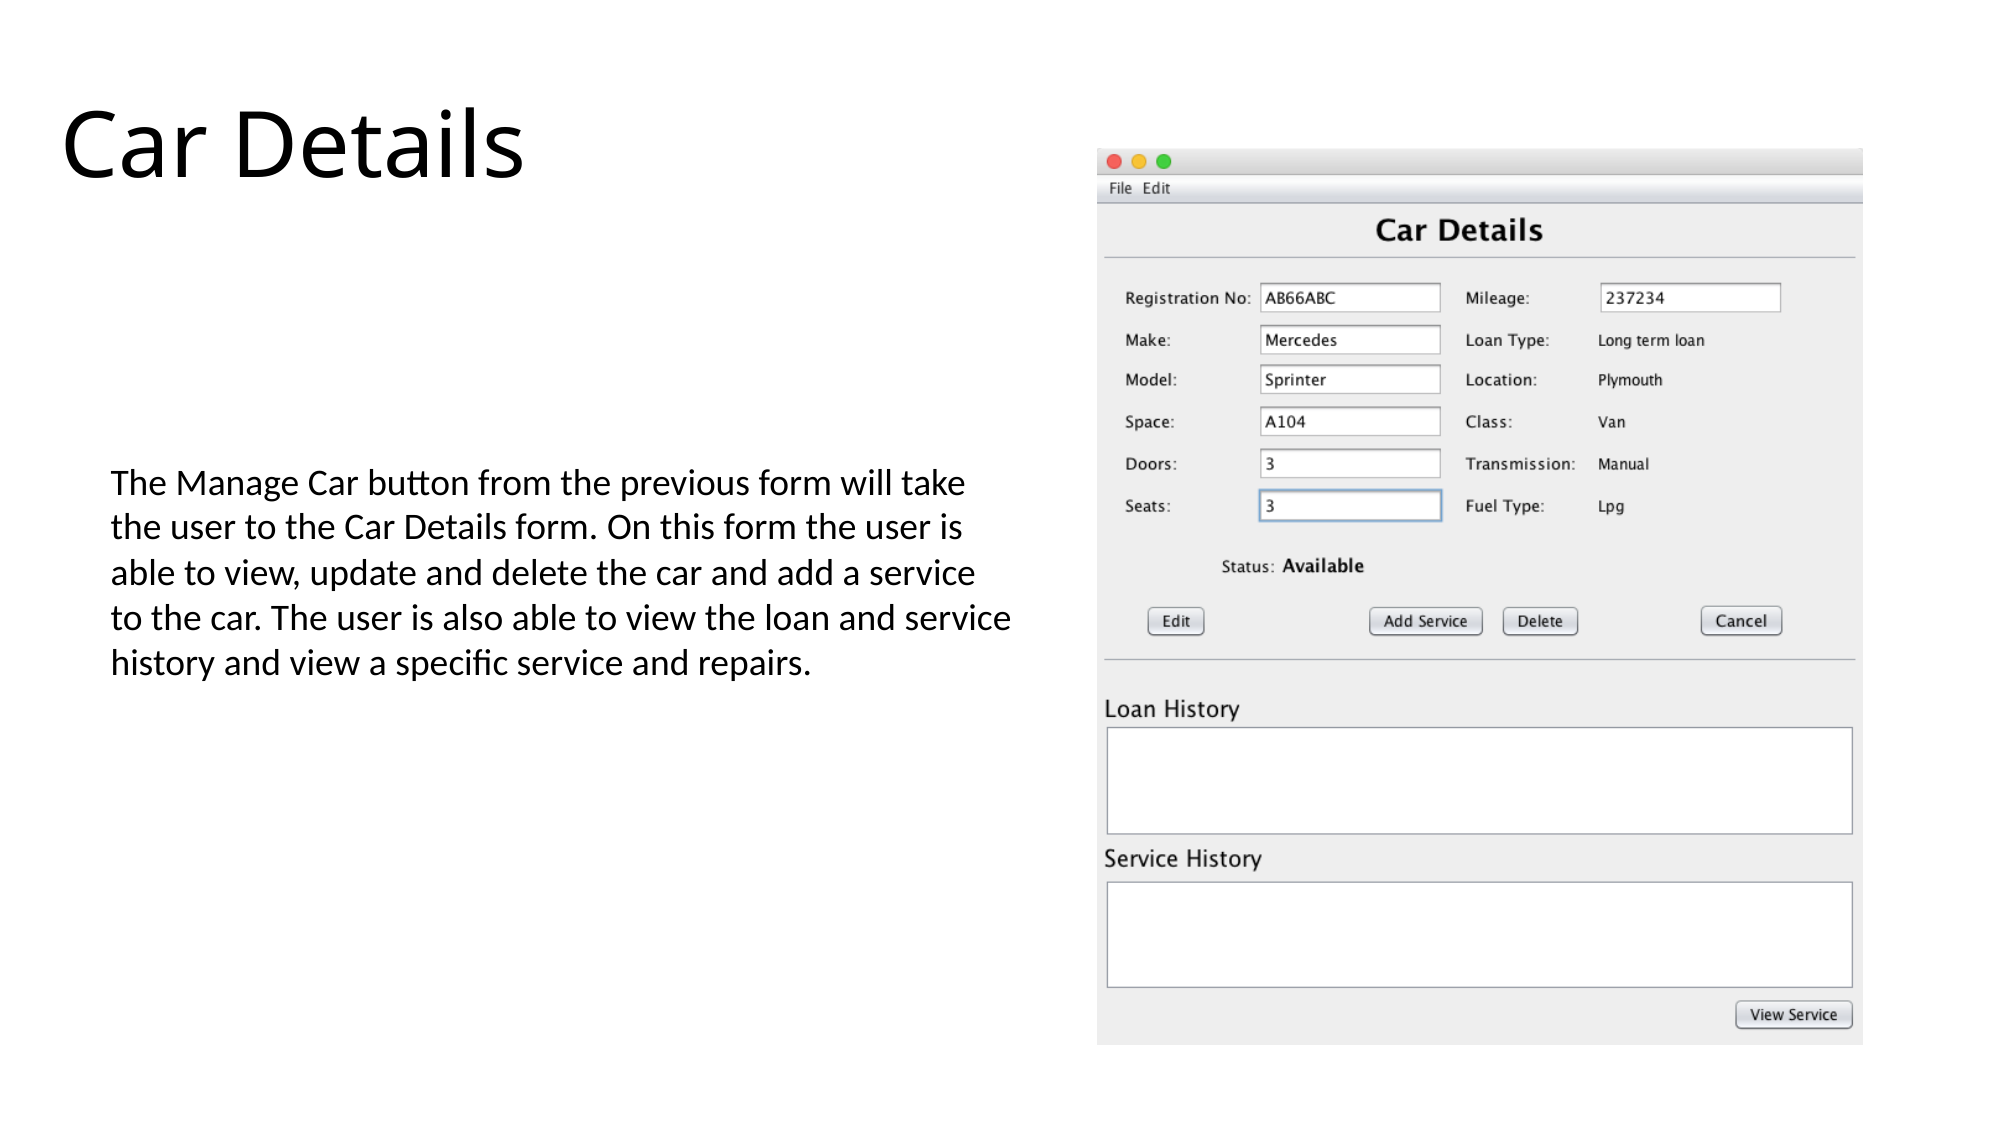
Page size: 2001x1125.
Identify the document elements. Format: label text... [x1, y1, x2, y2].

text_box The Manage Car button from the previous form will take the user to the Car Details form. On this form the user is able to view, update and delete the car and add a service to the car. The user is also able to view the loan and service history and view a specific service and repairs. [95, 450, 1030, 690]
text_box Car Details [45, 39, 769, 257]
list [1097, 148, 1863, 1045]
